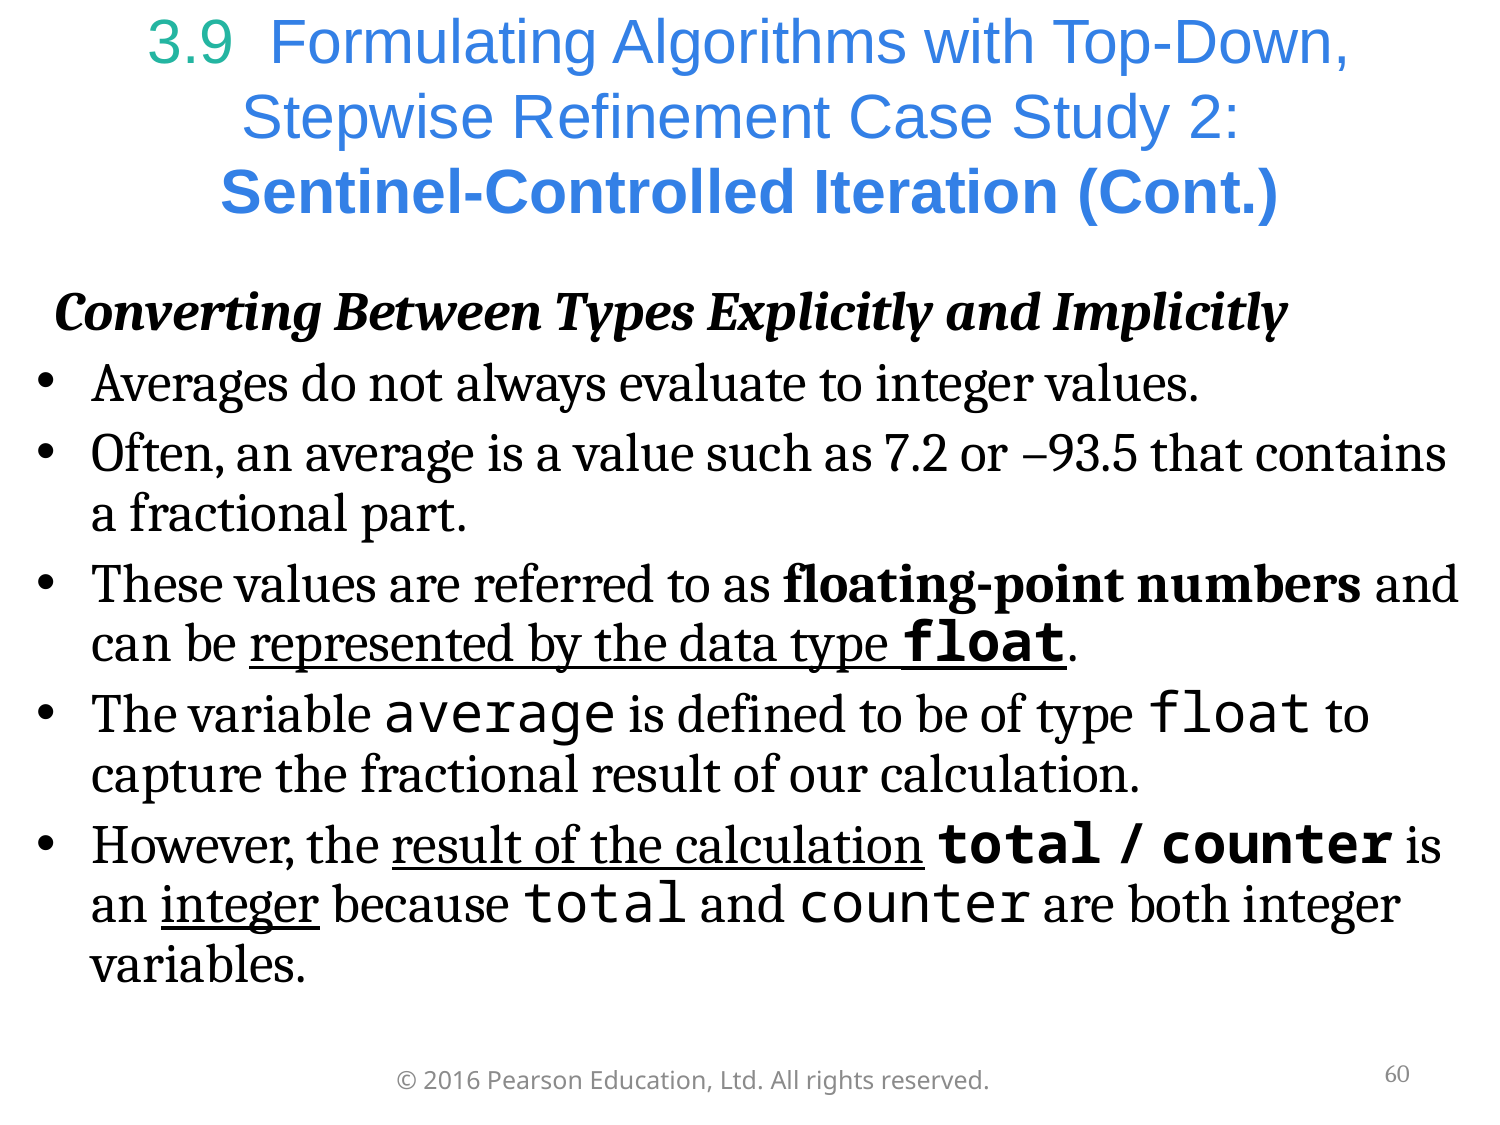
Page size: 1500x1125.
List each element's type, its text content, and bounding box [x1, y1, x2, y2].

list Converting Between Types Explicitly and Implicitly Averages do not always evaluate to integer values. Often, an average is a value such as 7.2 or –93.5 that contains a fractional part. These values are referred to as floating-point numbers and can be represented by the data type float. The variable average is defined to be of type float to capture the fractional result of our calculation. However, the result of the calculation total / counter is an integer because total and counter are both integer variables. [21, 275, 1479, 1018]
title 3.9 Formulating Algorithms with Top-Down, Stepwise Refinement Case Study 2: Sentinel-Controlled Iteration (Cont.) [18, 19, 1482, 207]
slide_number 60 [1074, 1042, 1425, 1103]
footer © 2016 Pearson Education, Ltd. All rights reserved. [287, 1050, 1100, 1110]
